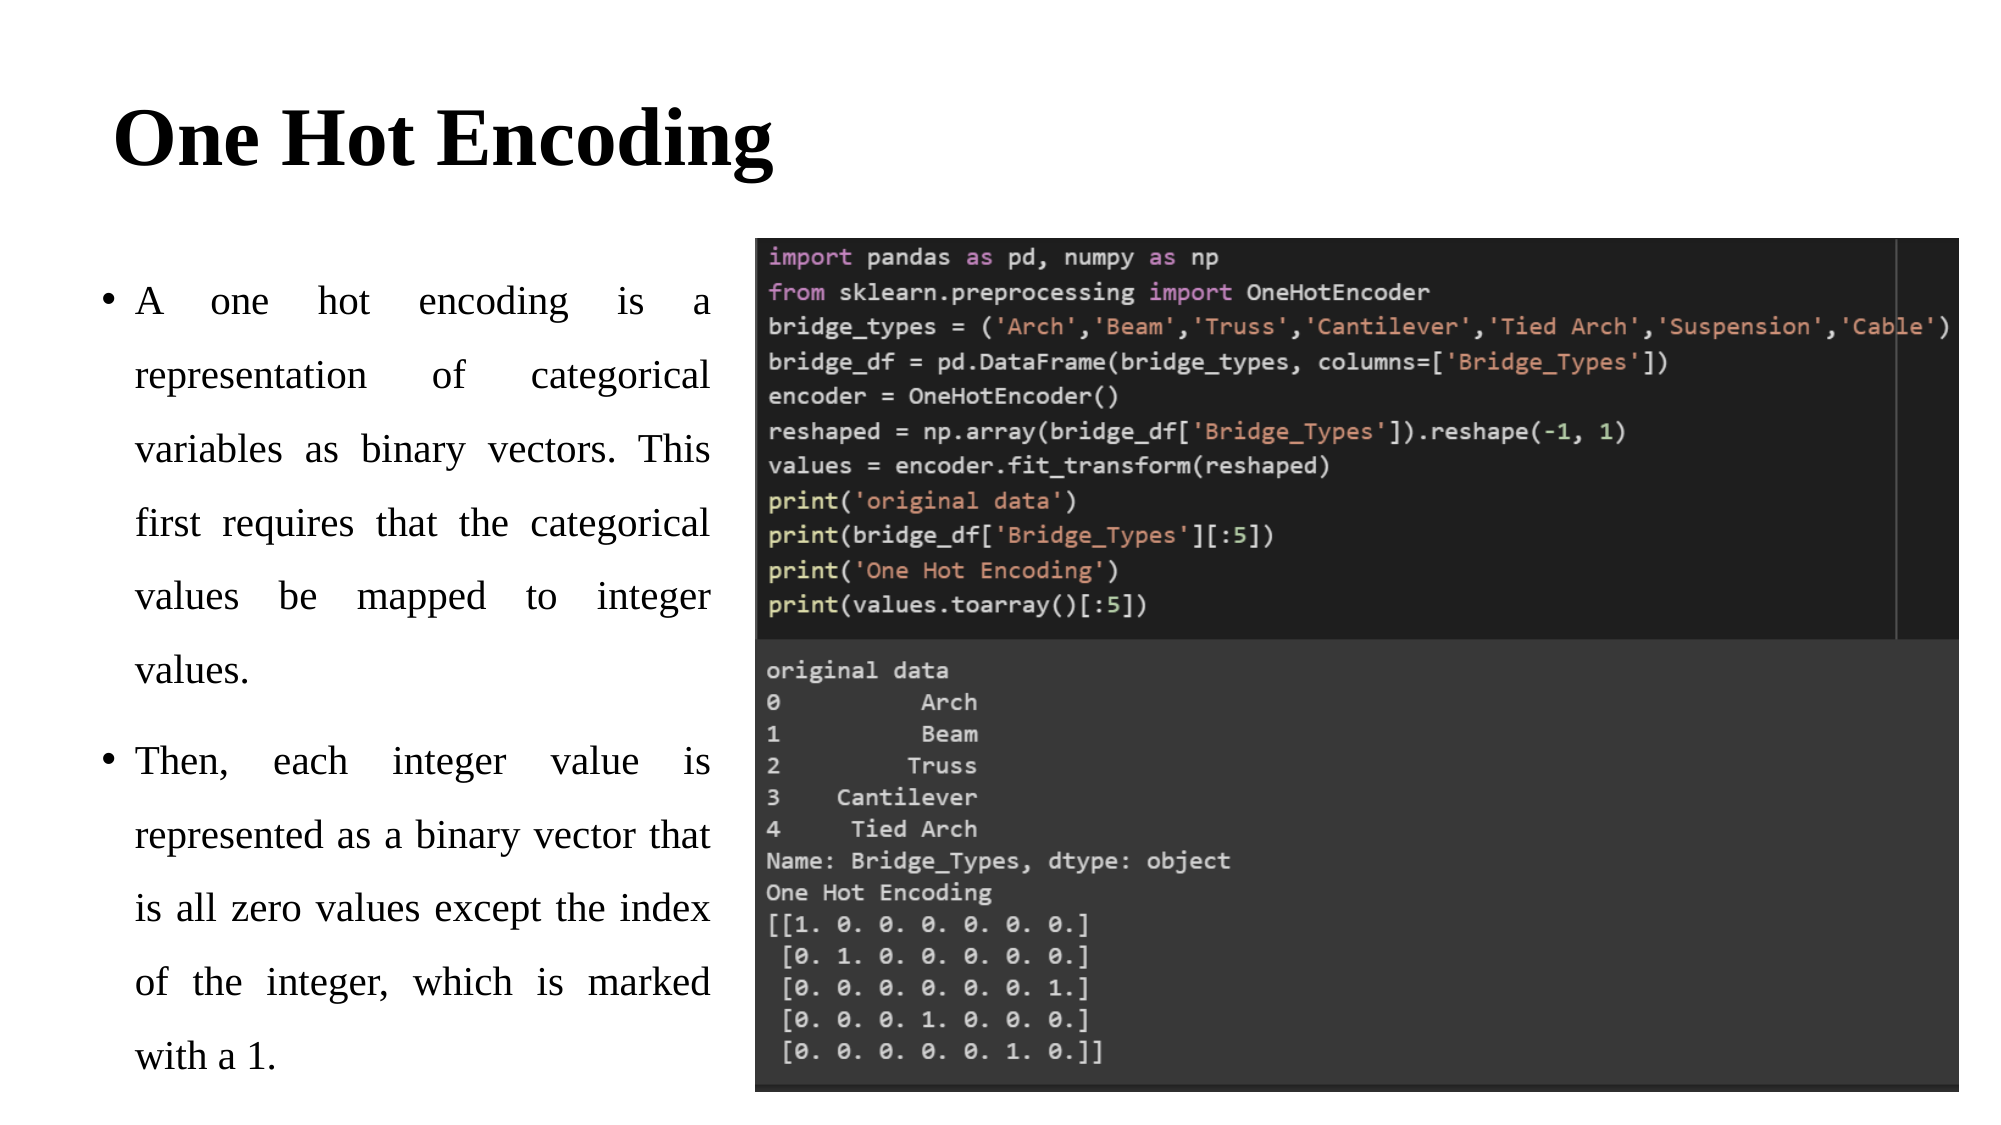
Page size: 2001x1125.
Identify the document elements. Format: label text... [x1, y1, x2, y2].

title One Hot Encoding [97, 29, 1823, 247]
picture [755, 238, 1959, 1092]
list A one hot encoding is a representation of categorical variables as binary vectors. This first requires that the categorical values be mapped to integer values. Then, each integer value is represented as a binary vector that is all zero values except the index of the integer, which is marked with a 1. [86, 242, 727, 1092]
